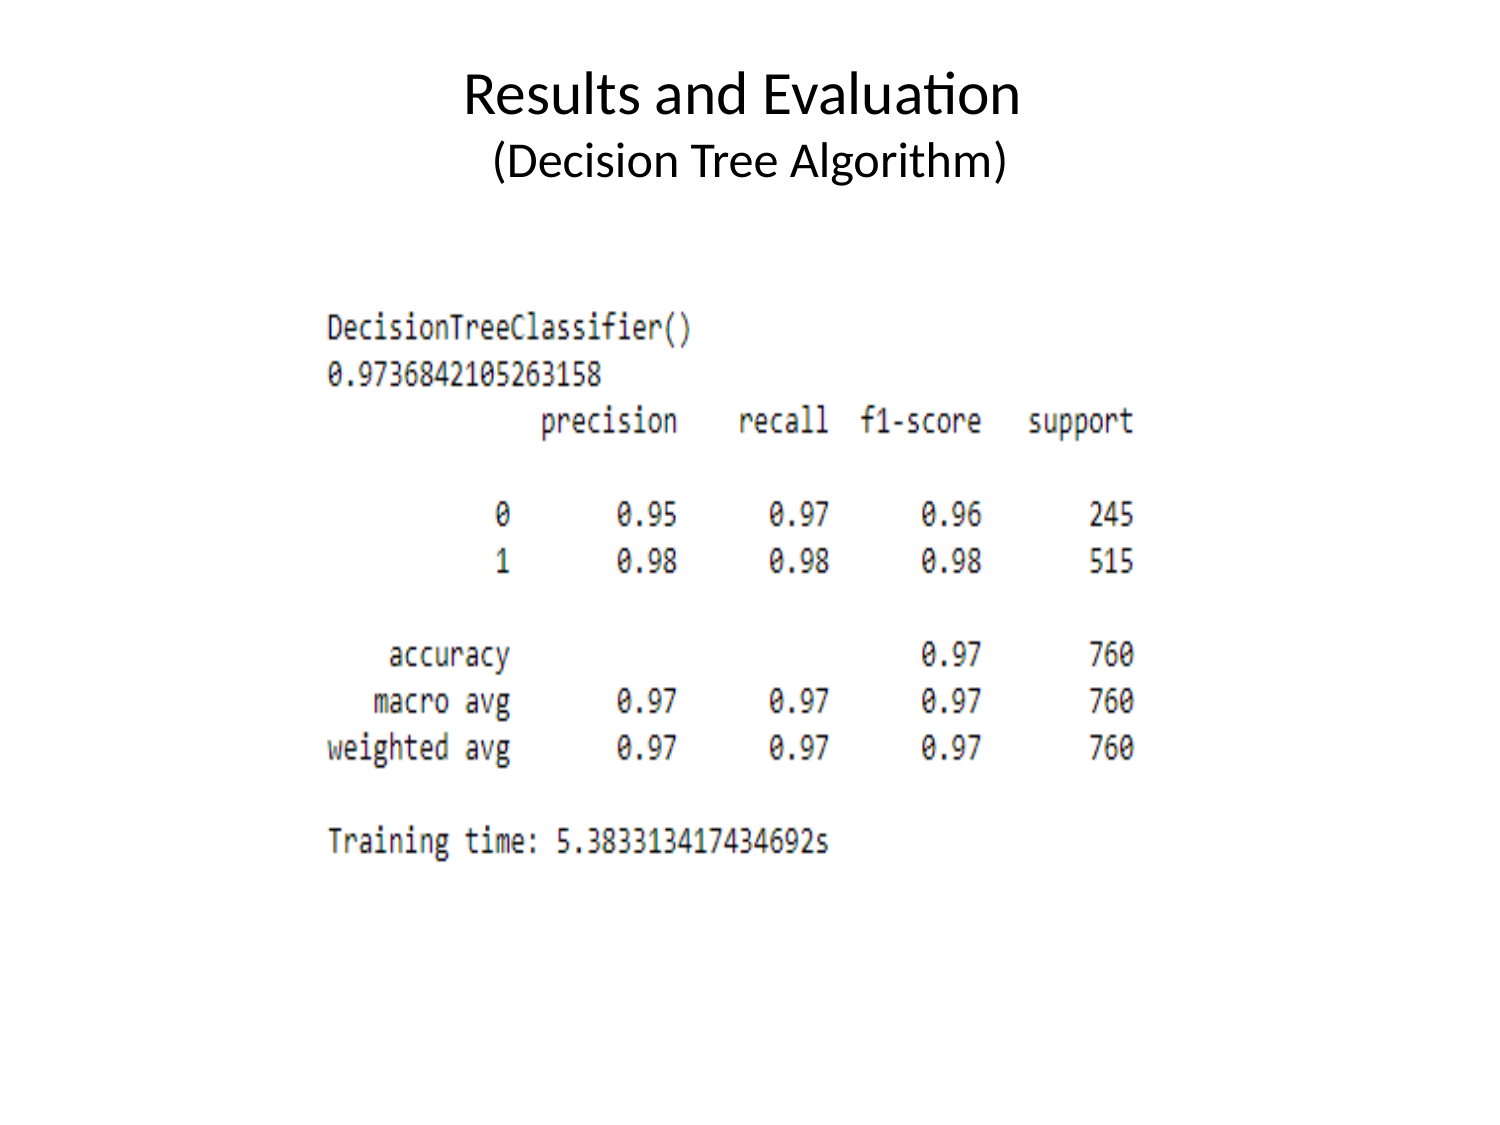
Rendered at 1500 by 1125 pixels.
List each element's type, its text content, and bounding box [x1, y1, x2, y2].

title Results and Evaluation (Decision Tree Algorithm) [75, 45, 1425, 233]
picture [318, 299, 1188, 895]
